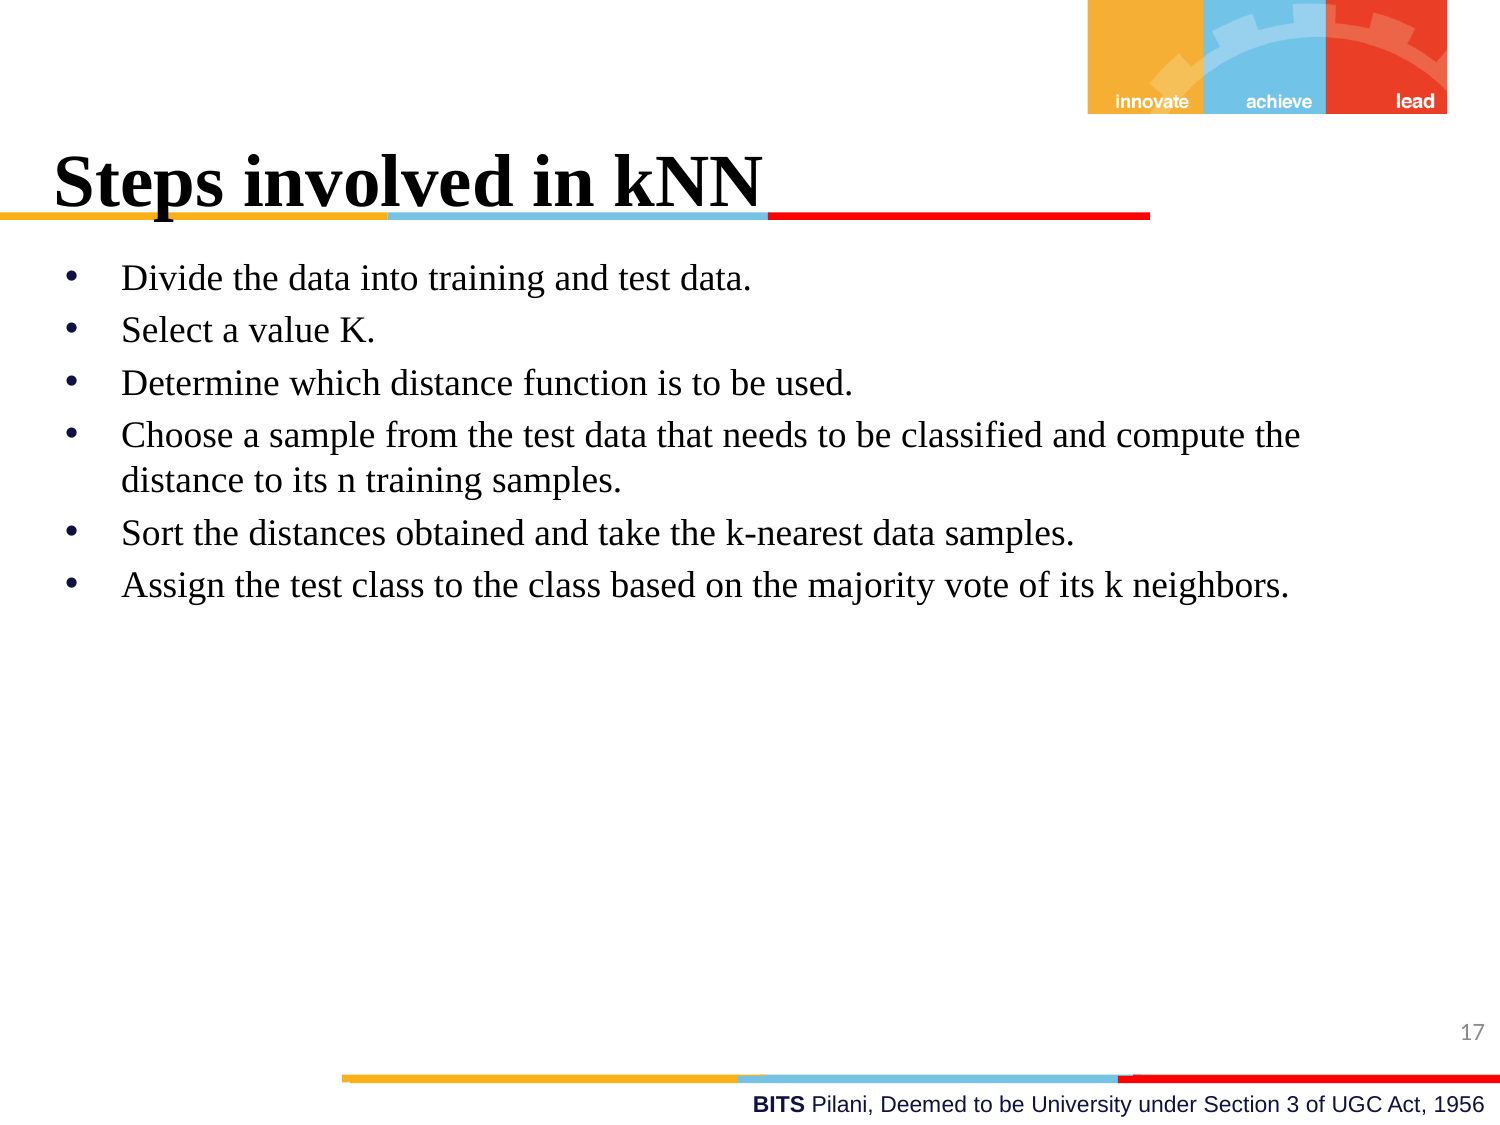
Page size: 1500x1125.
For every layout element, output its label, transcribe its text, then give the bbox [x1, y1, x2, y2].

text_box Steps involved in kNN [38, 123, 1187, 229]
slide_number 17 [1149, 1000, 1500, 1061]
list Divide the data into training and test data. Select a value K. Determine which distance function is to be used. Choose a sample from the test data that needs to be classified and compute the distance to its n training samples. Sort the distances obtained and take the k-nearest data samples. Assign the test class to the class based on the majority vote of its k neighbors. [50, 245, 1400, 988]
picture [1087, 0, 1448, 114]
